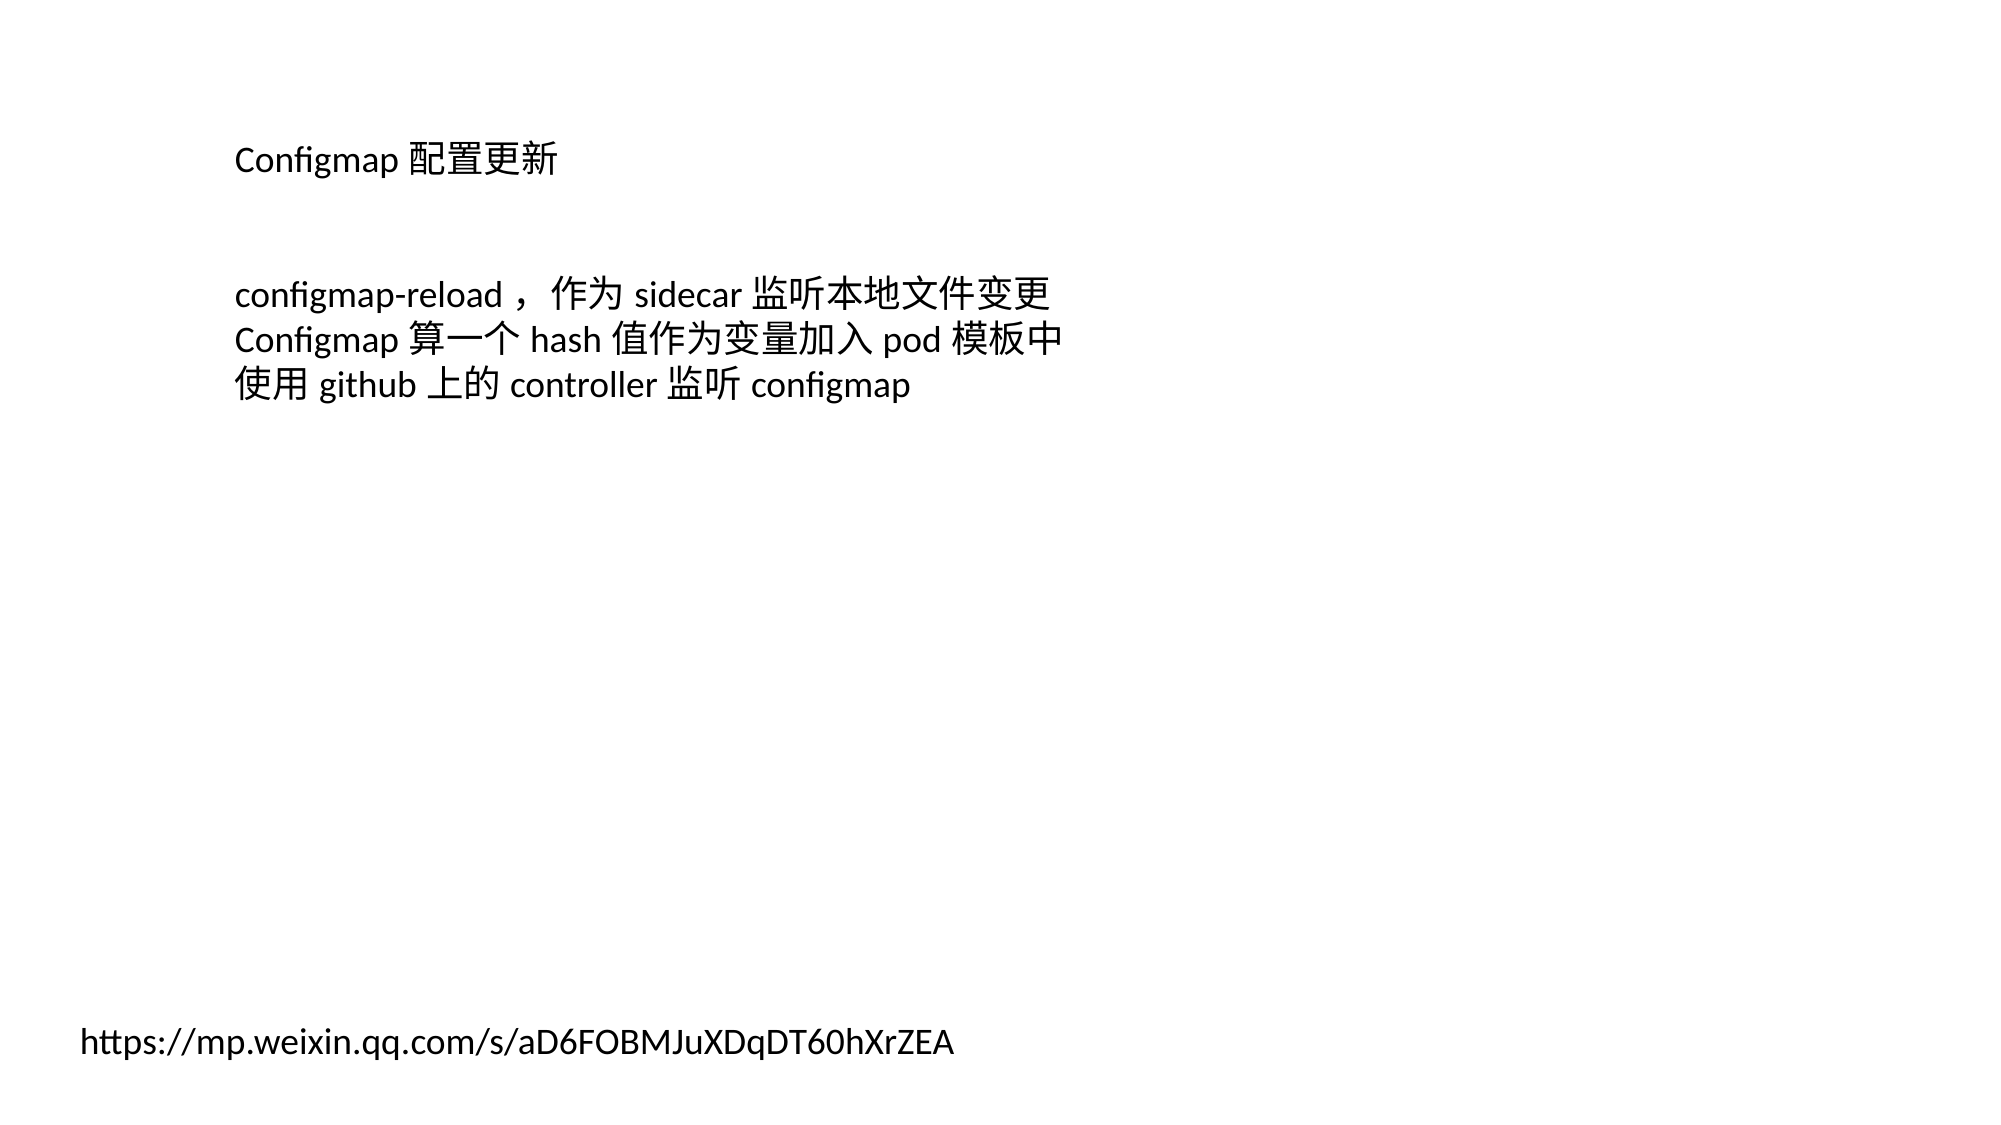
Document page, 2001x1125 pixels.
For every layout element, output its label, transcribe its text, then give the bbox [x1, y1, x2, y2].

text_box Configmap配置更新 configmap-reload，作为sidecar监听本地文件变更 Configmap算一个hash值作为变量加入pod模板中 使用github上的controller监听configmap [220, 127, 1079, 413]
text_box https://mp.weixin.qq.com/s/aD6FOBMJuXDqDT60hXrZEA [65, 1009, 971, 1070]
